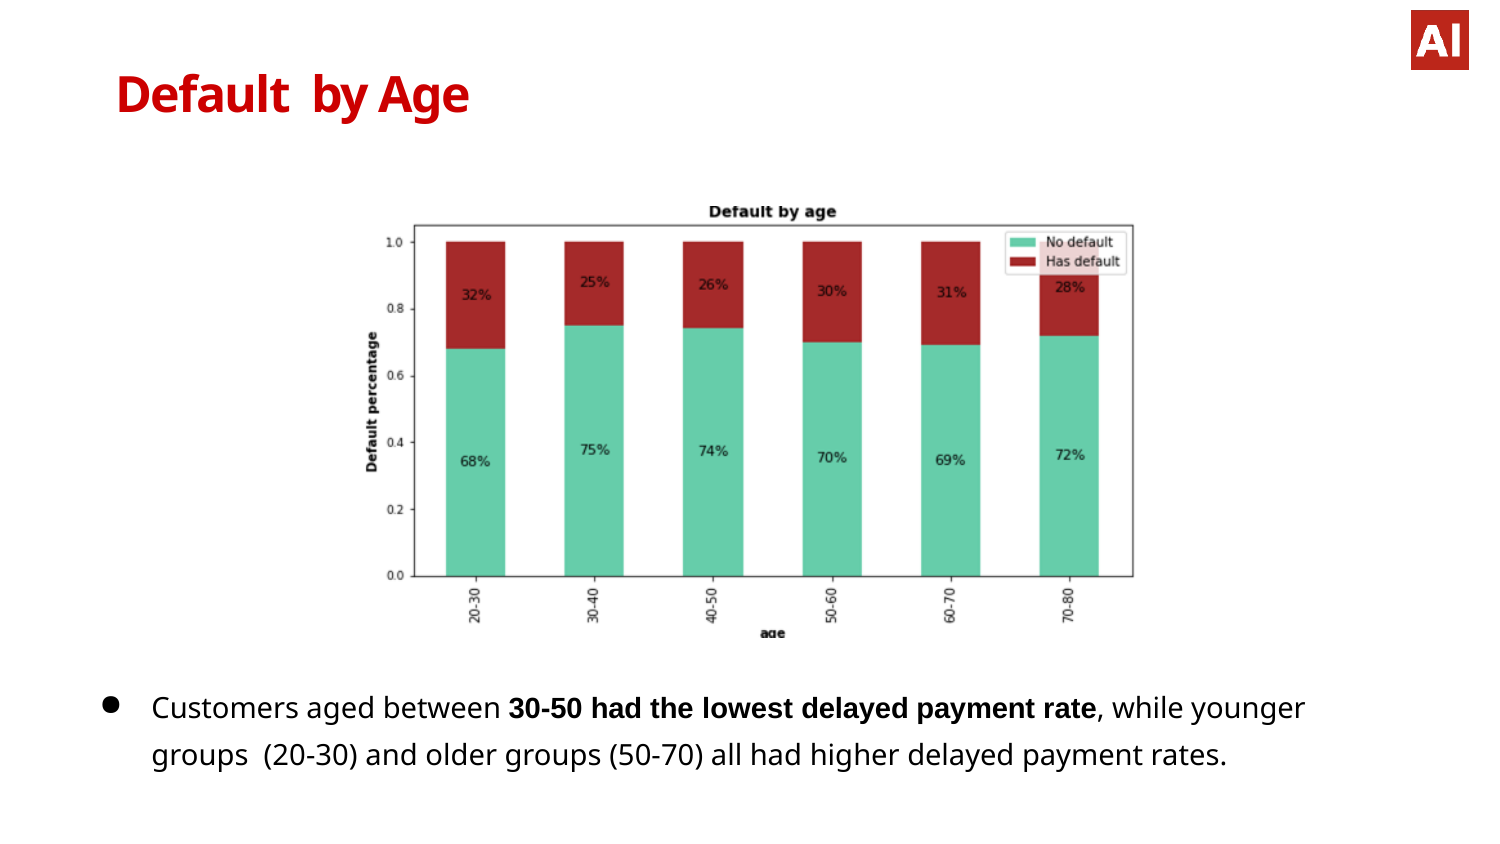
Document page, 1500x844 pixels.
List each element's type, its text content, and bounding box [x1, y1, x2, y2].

title Default by Age [113, 60, 672, 204]
picture [365, 206, 1135, 638]
picture [1411, 10, 1469, 70]
text_box Customers aged between 30-50 had the lowest delayed payment rate, while younger groups (20-30) and older groups (50-70) all had higher delayed payment rates. [97, 674, 1376, 772]
